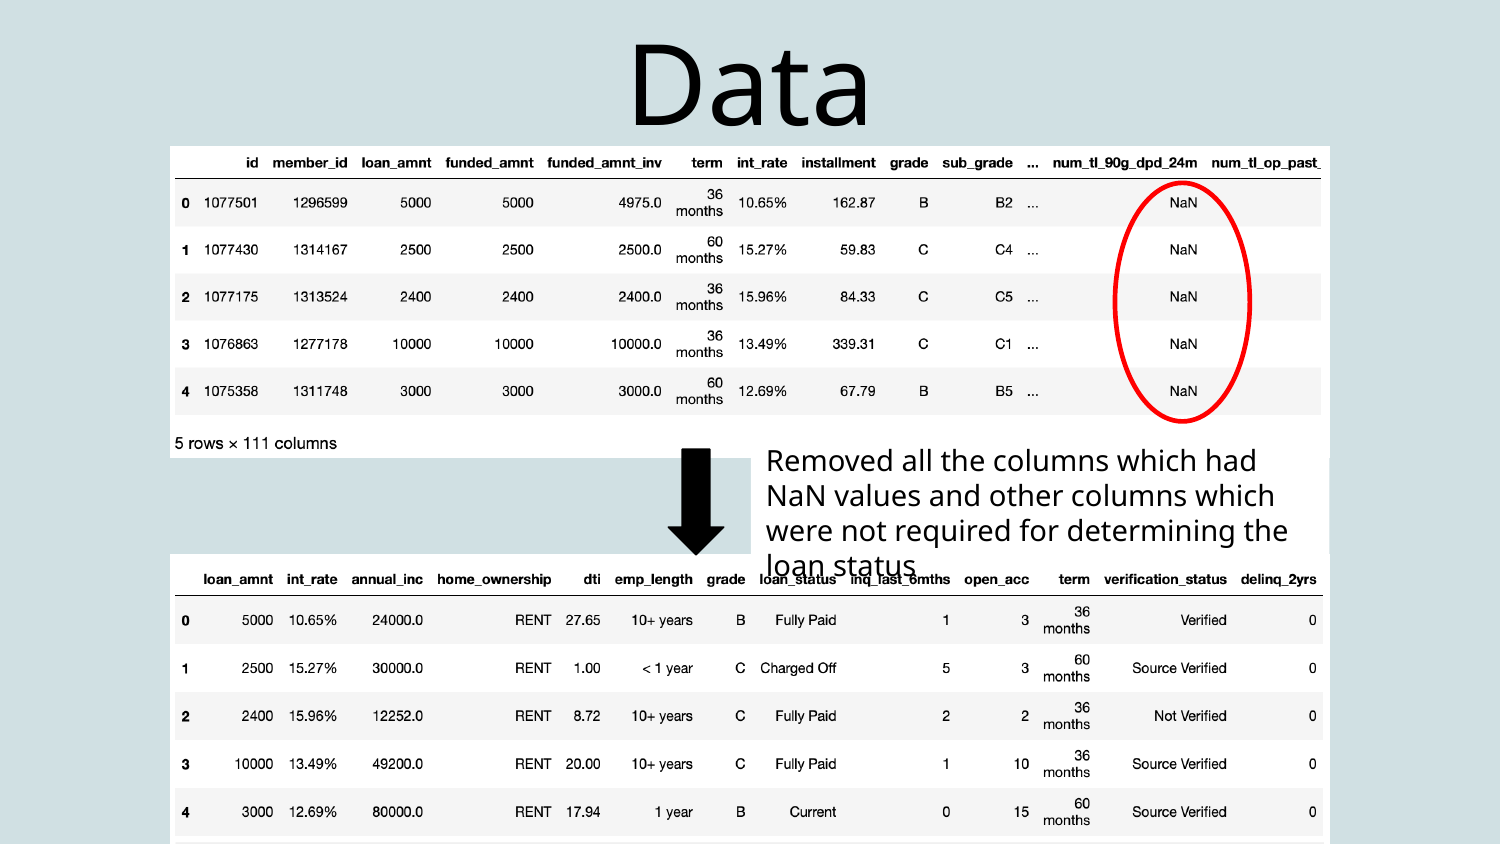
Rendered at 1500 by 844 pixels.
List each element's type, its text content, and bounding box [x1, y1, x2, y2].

picture [170, 146, 1330, 458]
title Data [75, 54, 1425, 107]
text_box Removed all the columns which had NaN values and other columns which were not required for determining the loan status [750, 464, 1330, 554]
picture [170, 554, 1330, 844]
text_box [668, 466, 724, 553]
